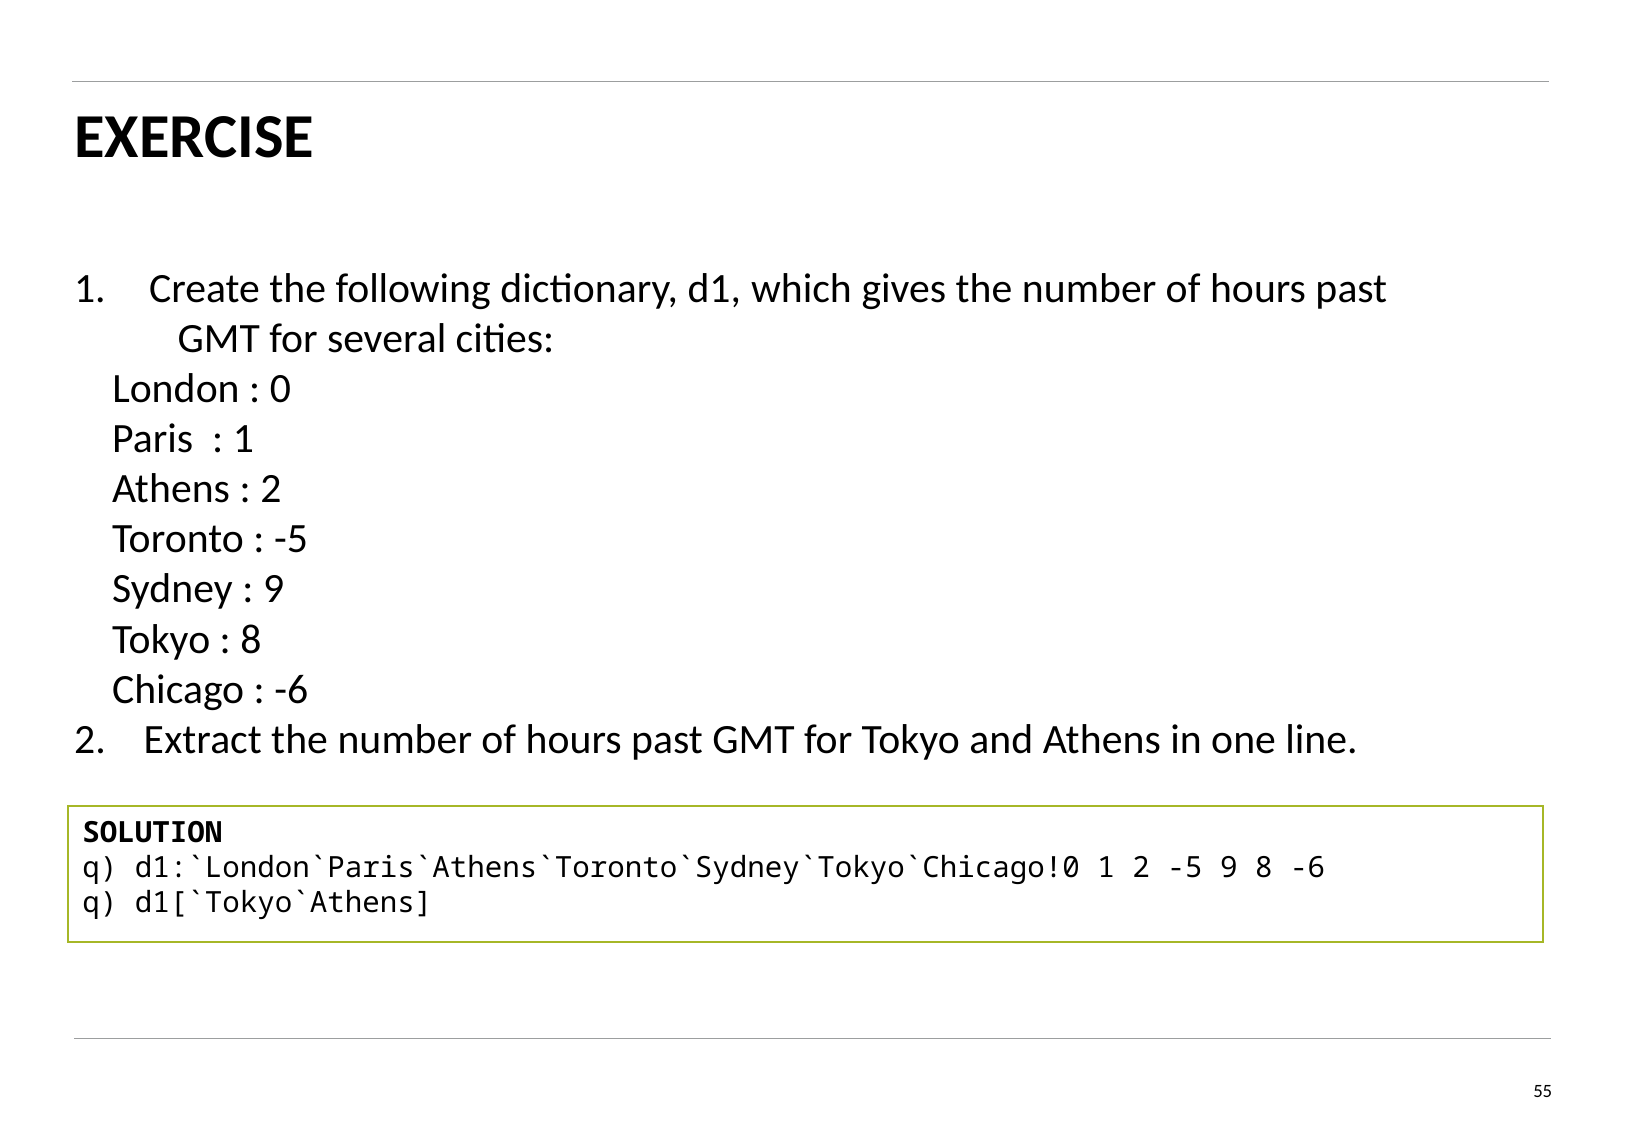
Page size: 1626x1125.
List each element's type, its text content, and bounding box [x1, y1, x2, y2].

list Create the following dictionary, d1, which gives the number of hours past GMT for several cities: London : 0 Paris : 1 Athens : 2 Toronto : -5 Sydney : 9 Tokyo : 8 Chicago : -6 2. Extract the number of hours past GMT for Tokyo and Athens in one line. [74, 261, 1551, 1030]
slide_number 55 [1484, 1080, 1553, 1099]
text_box SOLUTION q) d1:`London`Paris`Athens`Toronto`Sydney`Tokyo`Chicago!0 1 2 -5 9 8 -6 q) d1[`Tokyo`Athens] [67, 805, 1544, 943]
title EXERCISE [74, 103, 1551, 238]
